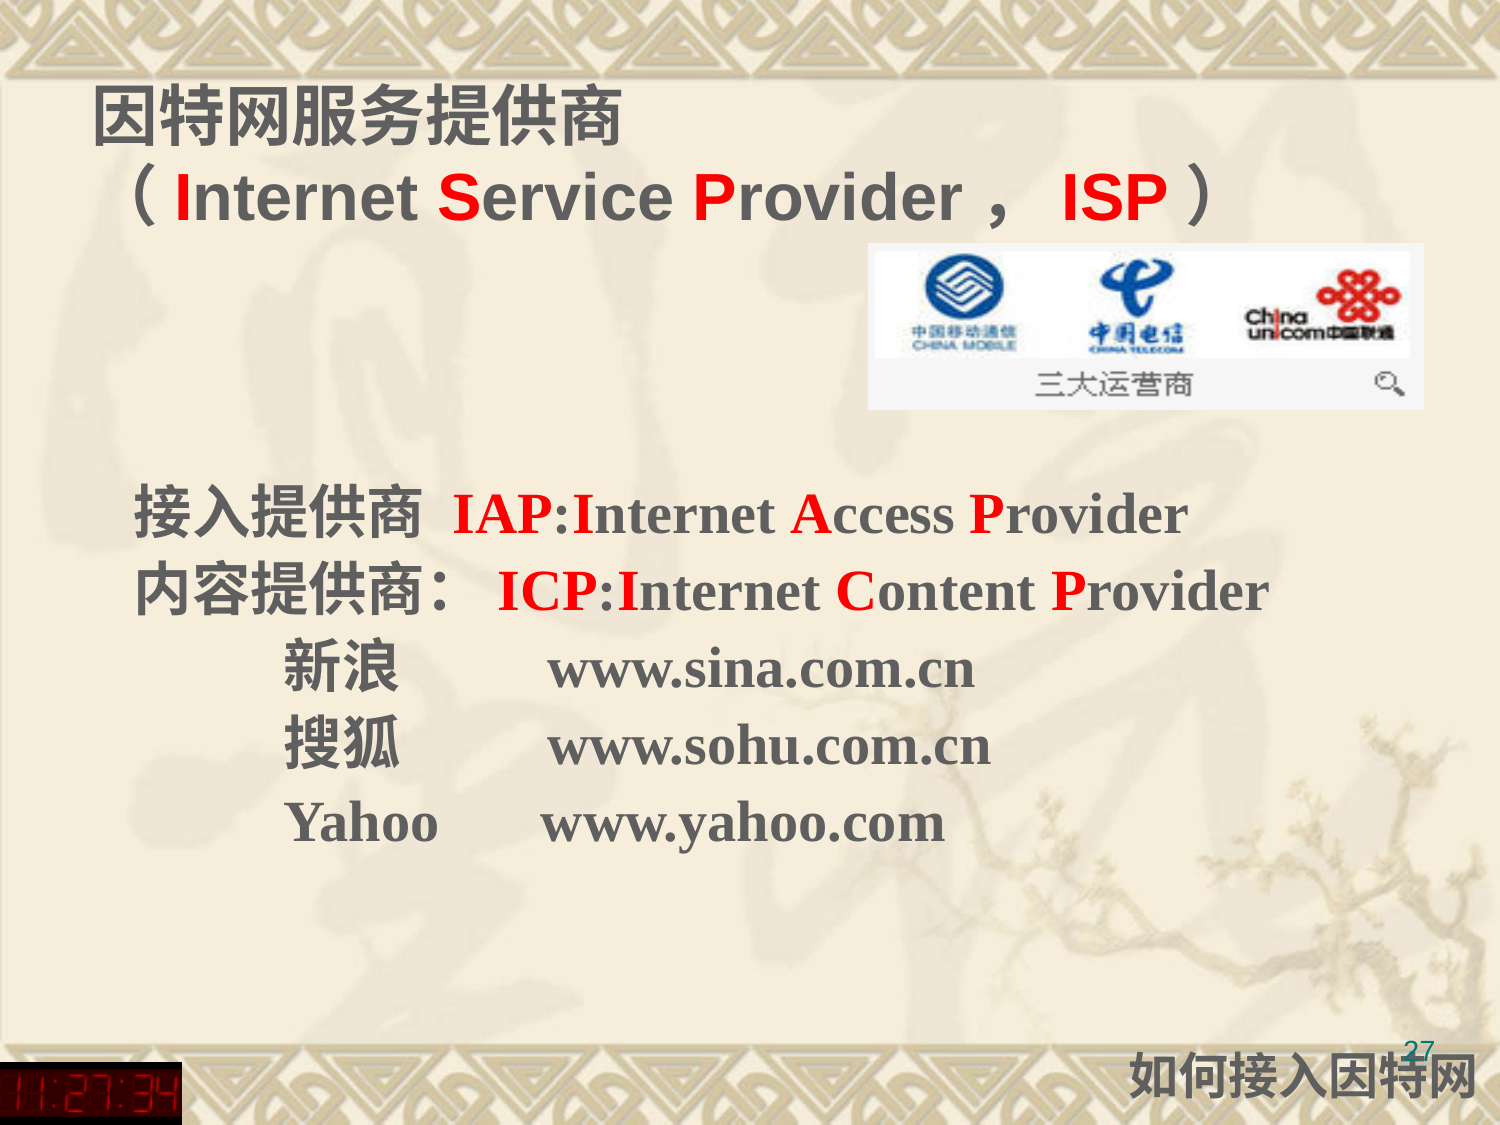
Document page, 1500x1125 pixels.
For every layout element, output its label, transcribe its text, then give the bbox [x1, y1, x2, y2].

text_box 因特网服务提供商 （Internet Service Provider，ISP） [76, 66, 1306, 241]
text_box 接入提供商 IAP:Internet Access Provider 内容提供商：ICP:Internet Content Provider 新浪 www.sina.com.cn 搜狐 www.sohu.com.cn Yahoo www.yahoo.com [119, 467, 1285, 861]
picture [0, 0, 1500, 1125]
slide_number 27 [1074, 1024, 1451, 1103]
text_box 如何接入因特网 [1113, 1037, 1494, 1113]
